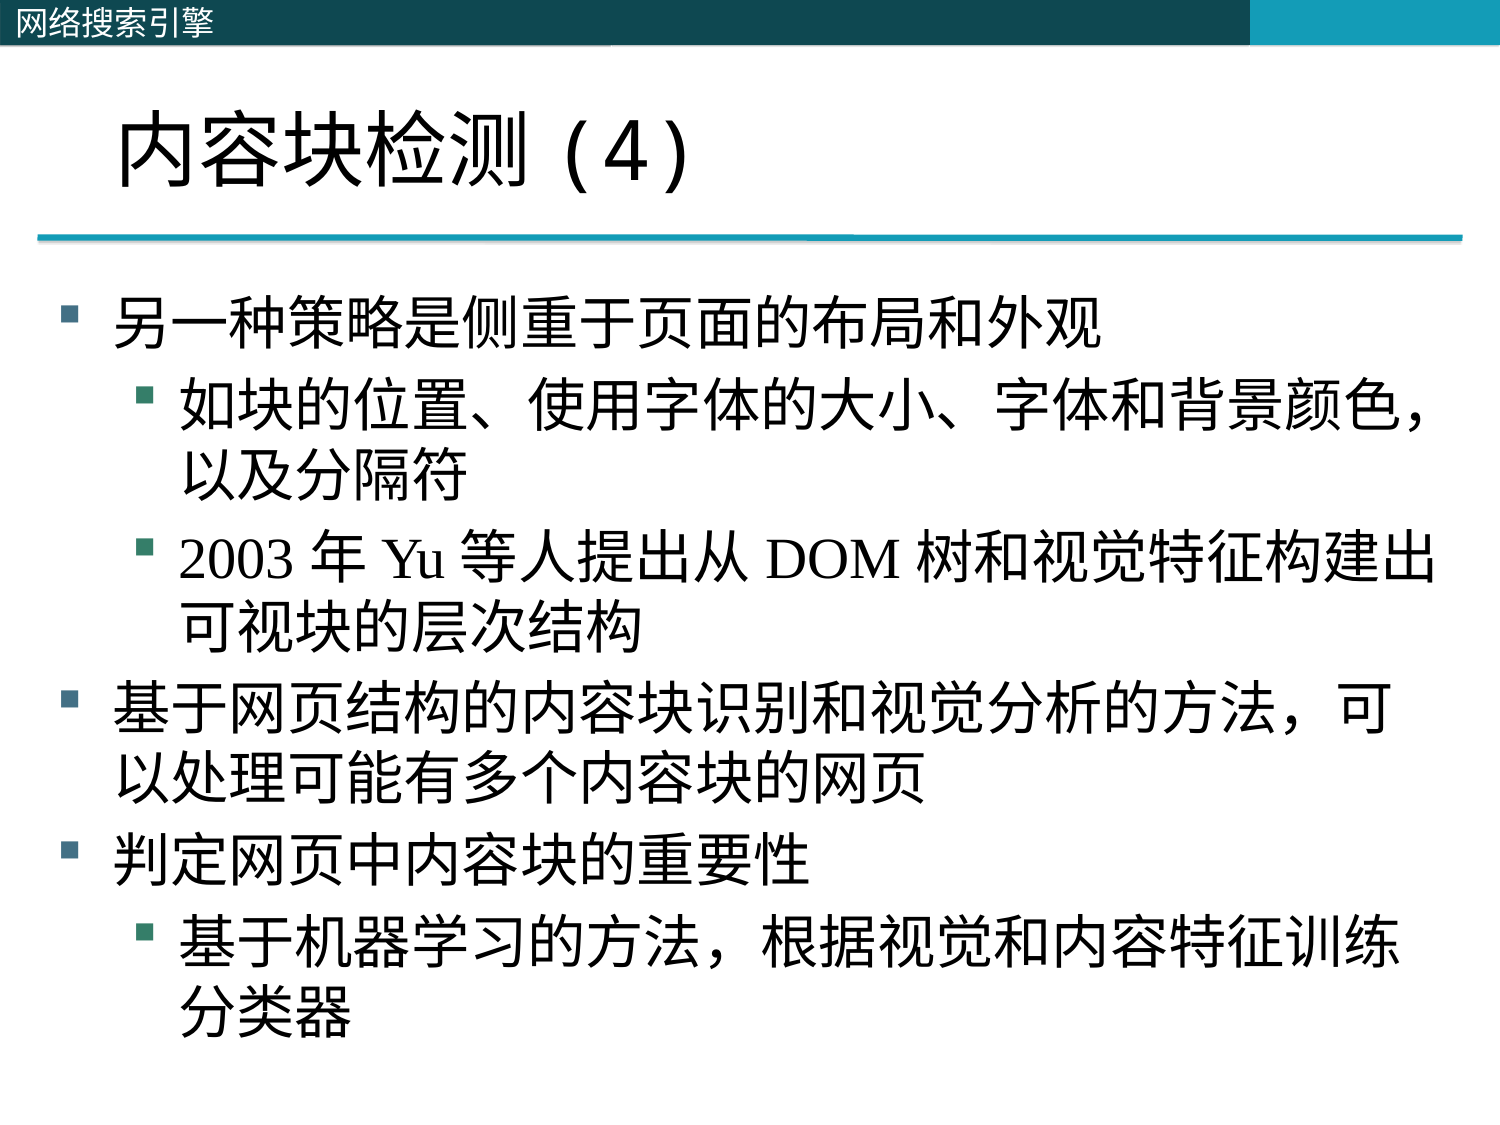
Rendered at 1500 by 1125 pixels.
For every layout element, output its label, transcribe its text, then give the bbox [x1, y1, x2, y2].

text_box 内容块检测(4) [100, 90, 1306, 205]
text_box 另一种策略是侧重于页面的布局和外观 如块的位置、使用字体的大小、字体和背景颜色，以及分隔符 2003年Yu等人提出从DOM树和视觉特征构建出可视块的层次结构 基于网页结构的内容块识别和视觉分析的方法，可以处理可能有多个内容块的网页 判定网页中内容块的重要性 基于机器学习的方法，根据视觉和内容特征训练分类器 [41, 278, 1459, 1103]
